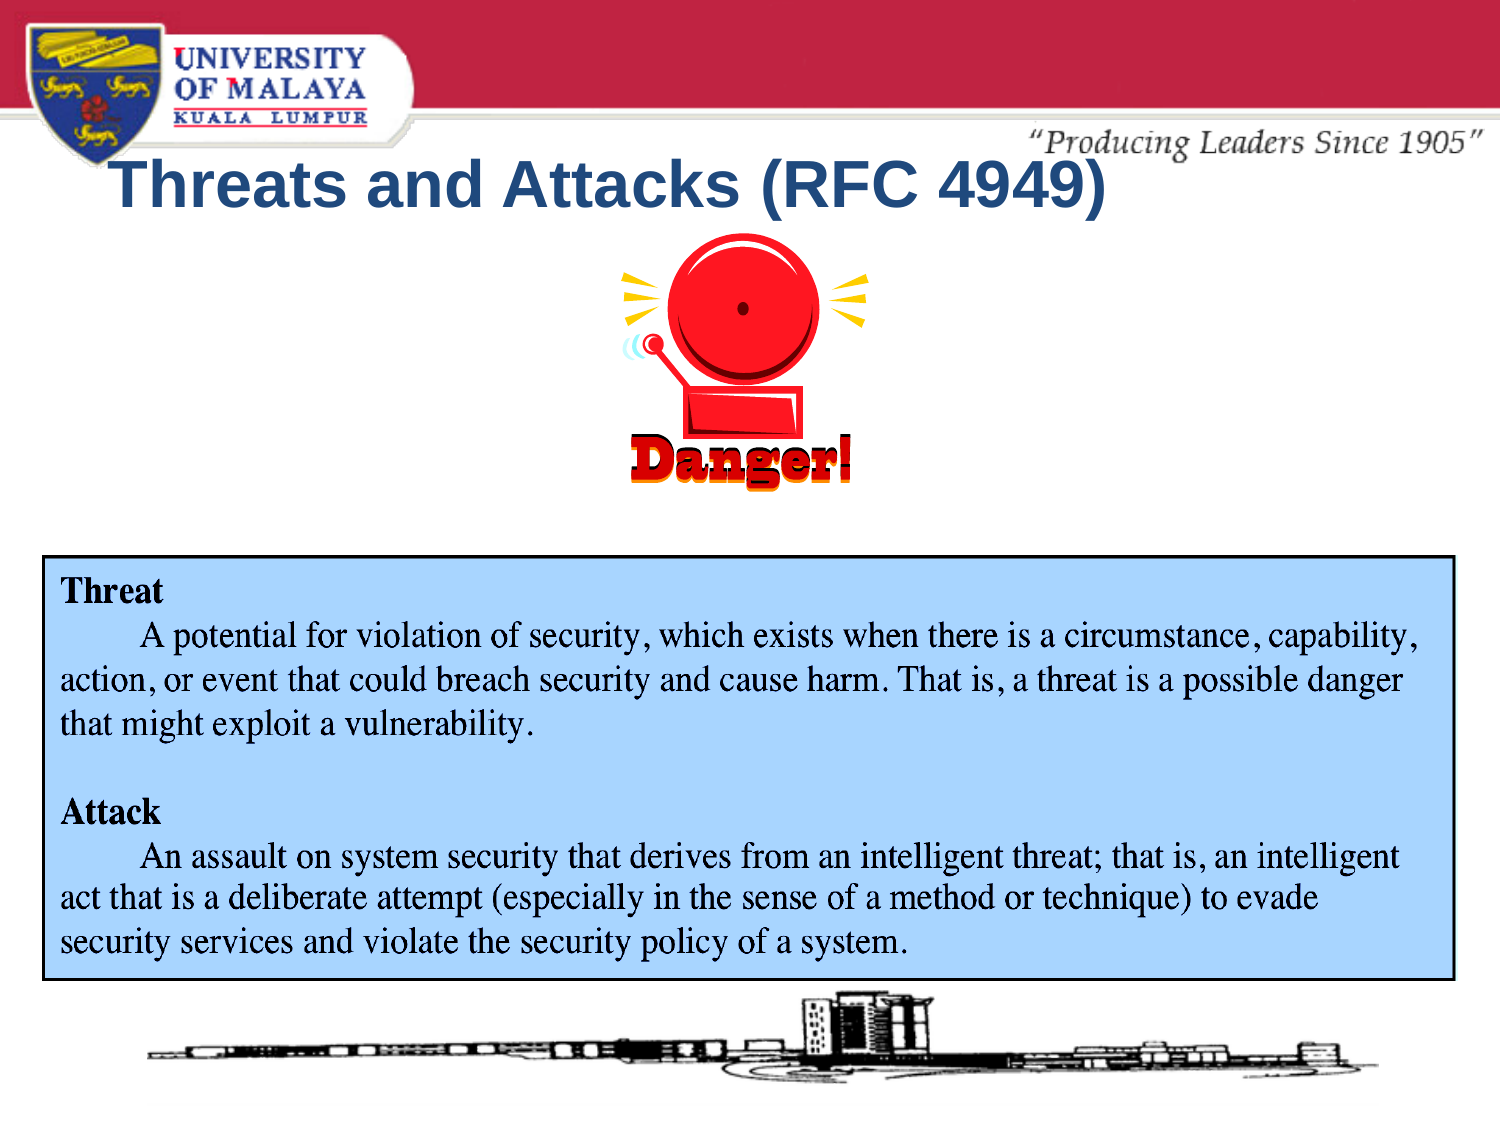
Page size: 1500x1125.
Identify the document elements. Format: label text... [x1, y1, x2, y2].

picture [620, 232, 869, 492]
title Threats and Attacks (RFC 4949) [92, 133, 1500, 339]
picture [0, 0, 1500, 169]
picture [42, 555, 1458, 981]
picture [147, 989, 1379, 1106]
